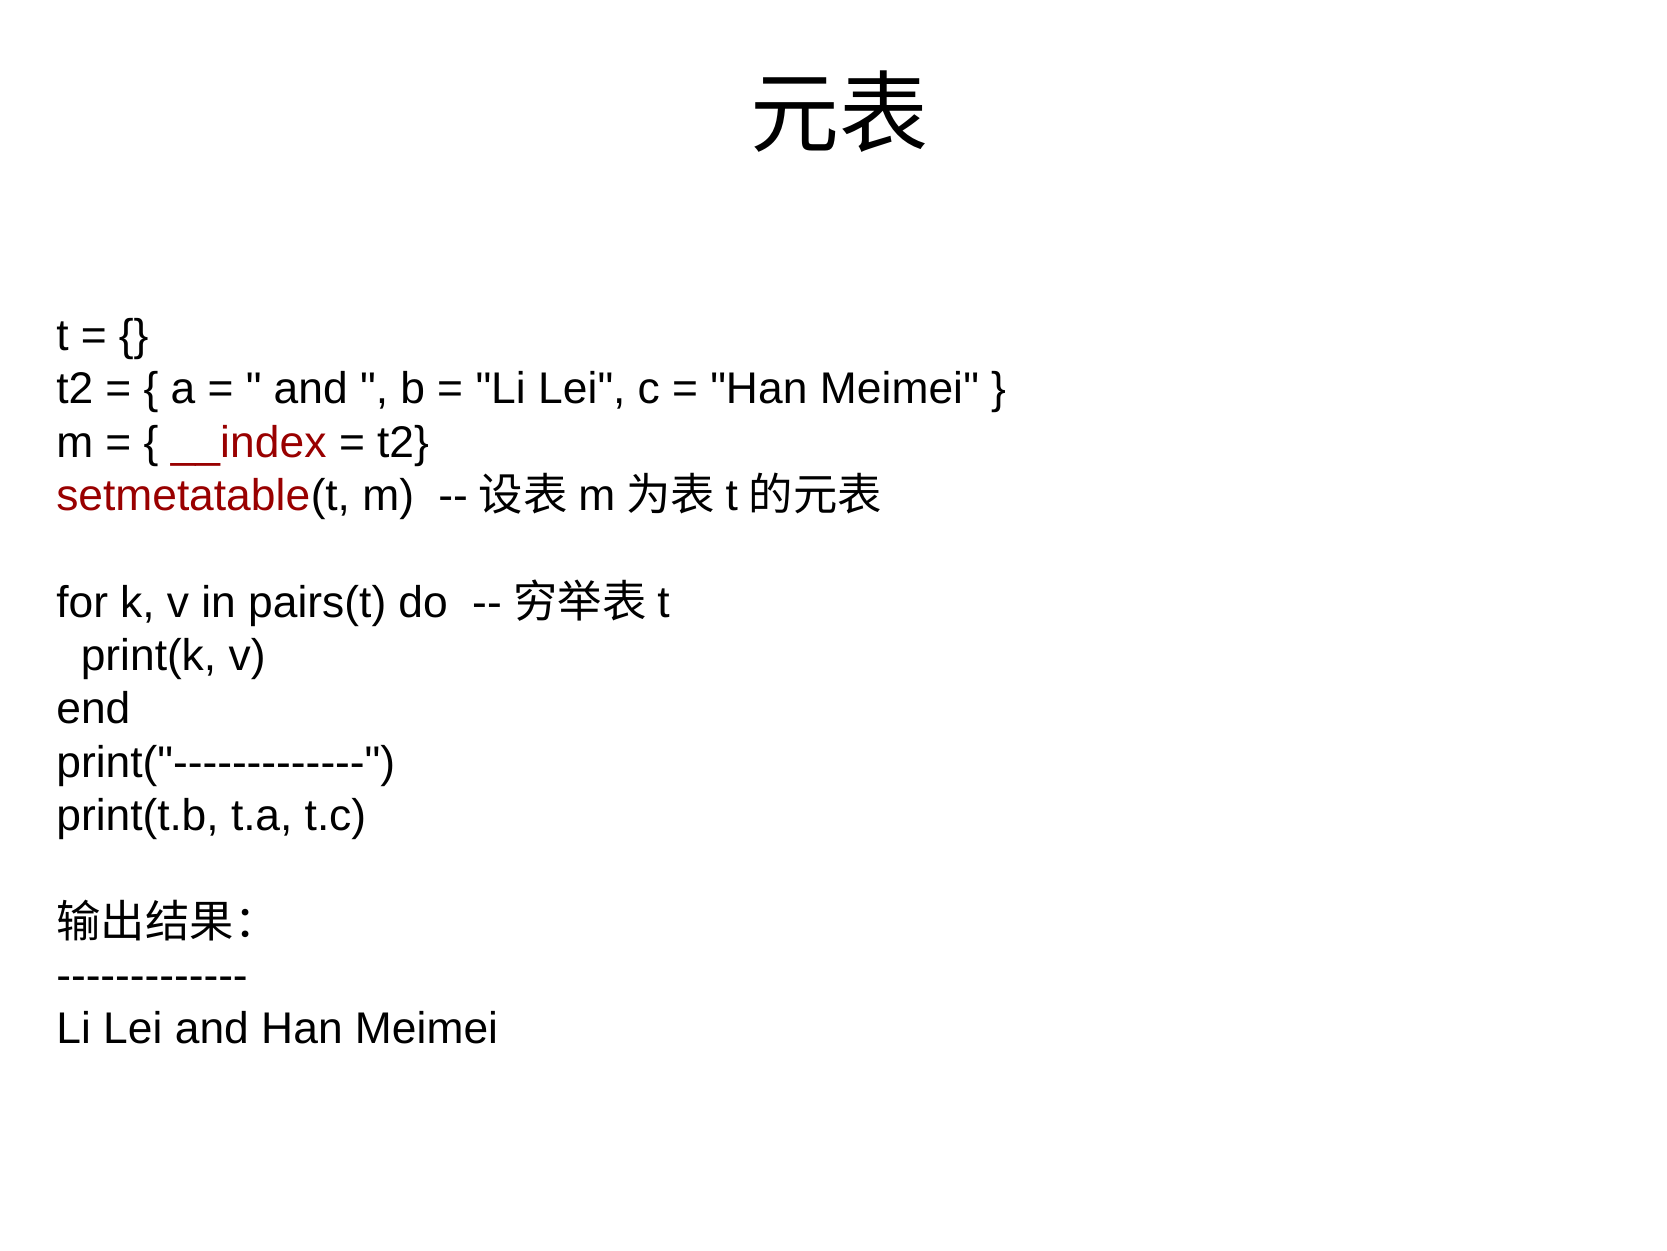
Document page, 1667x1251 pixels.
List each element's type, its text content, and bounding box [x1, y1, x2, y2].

title 元表 [50, 50, 1630, 213]
list t = {} t2 = { a = " and ", b = "Li Lei", c = "Han Meimei" } m = { __index = t2} setmetatable(t, m) --设表m为表t的元表 for k, v in pairs(t) do --穷举表t print(k, v) end print("-------------") print(t.b, t.a, t.c) 输出结果： ------------- Li Lei and Han Meimei [50, 300, 1630, 1213]
